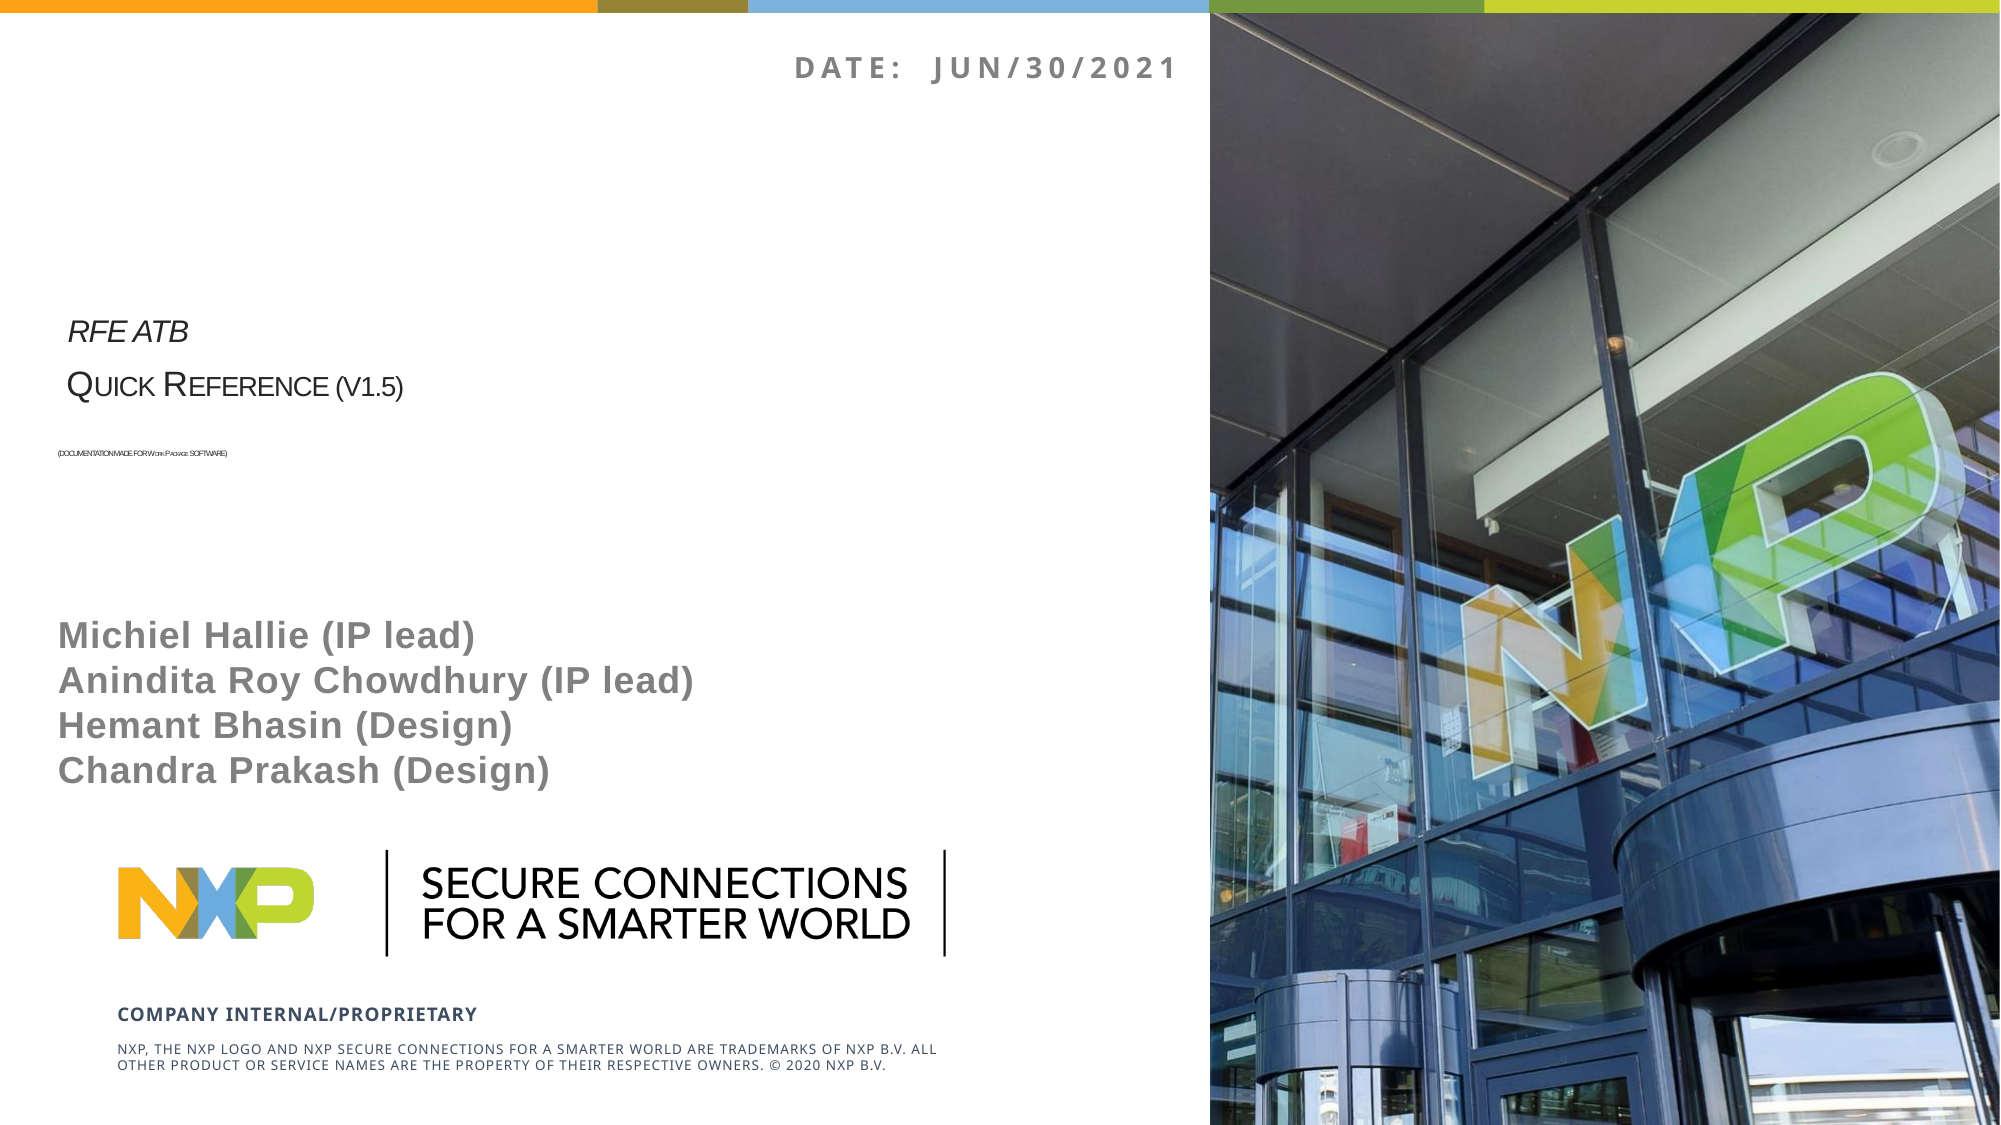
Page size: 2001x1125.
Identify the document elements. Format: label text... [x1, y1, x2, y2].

picture [1210, 13, 2000, 1125]
list DATE: Jun/30/2021 [778, 41, 1792, 92]
subtitle Michiel Hallie (IP lead) Anindita Roy Chowdhury (IP lead) Hemant Bhasin (Design) Chandra Prakash (Design) [41, 601, 1058, 808]
title RFE ATB Quick Reference (v1.5) (documentation made for WorkPackage software) [41, 167, 1056, 475]
picture [101, 846, 968, 965]
